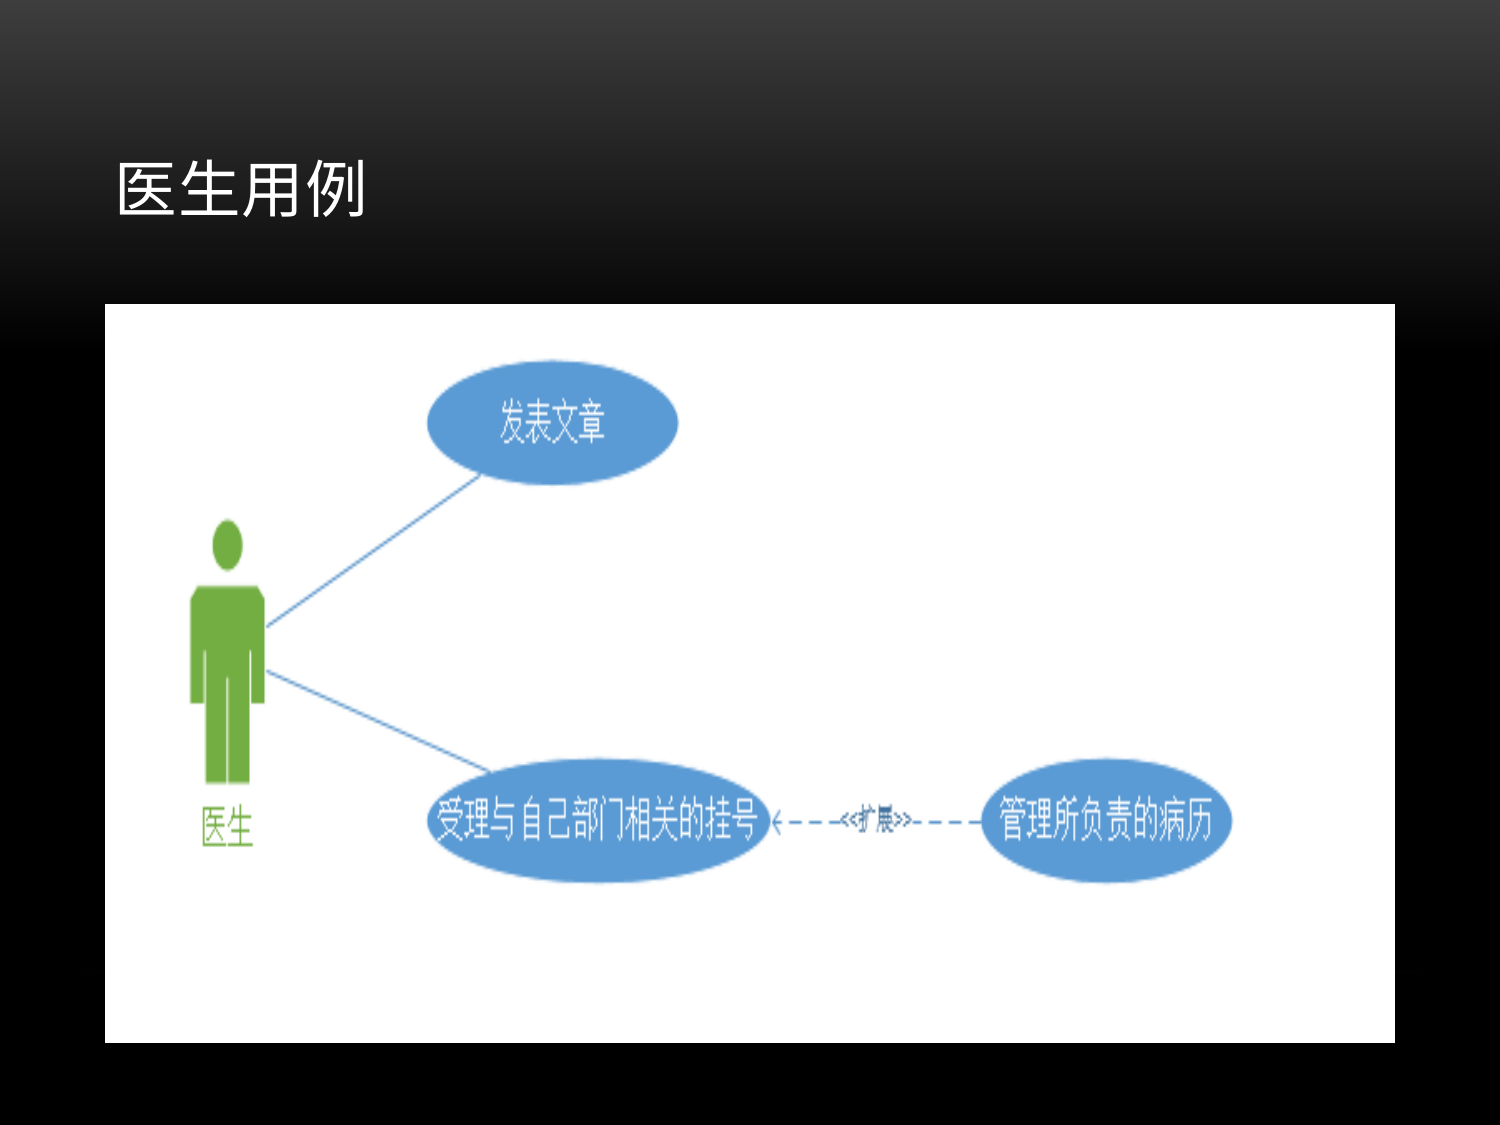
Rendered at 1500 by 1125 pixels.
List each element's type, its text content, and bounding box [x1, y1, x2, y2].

title 医生用例 [99, 45, 1400, 233]
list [105, 304, 1395, 1044]
picture [0, 0, 1500, 1125]
